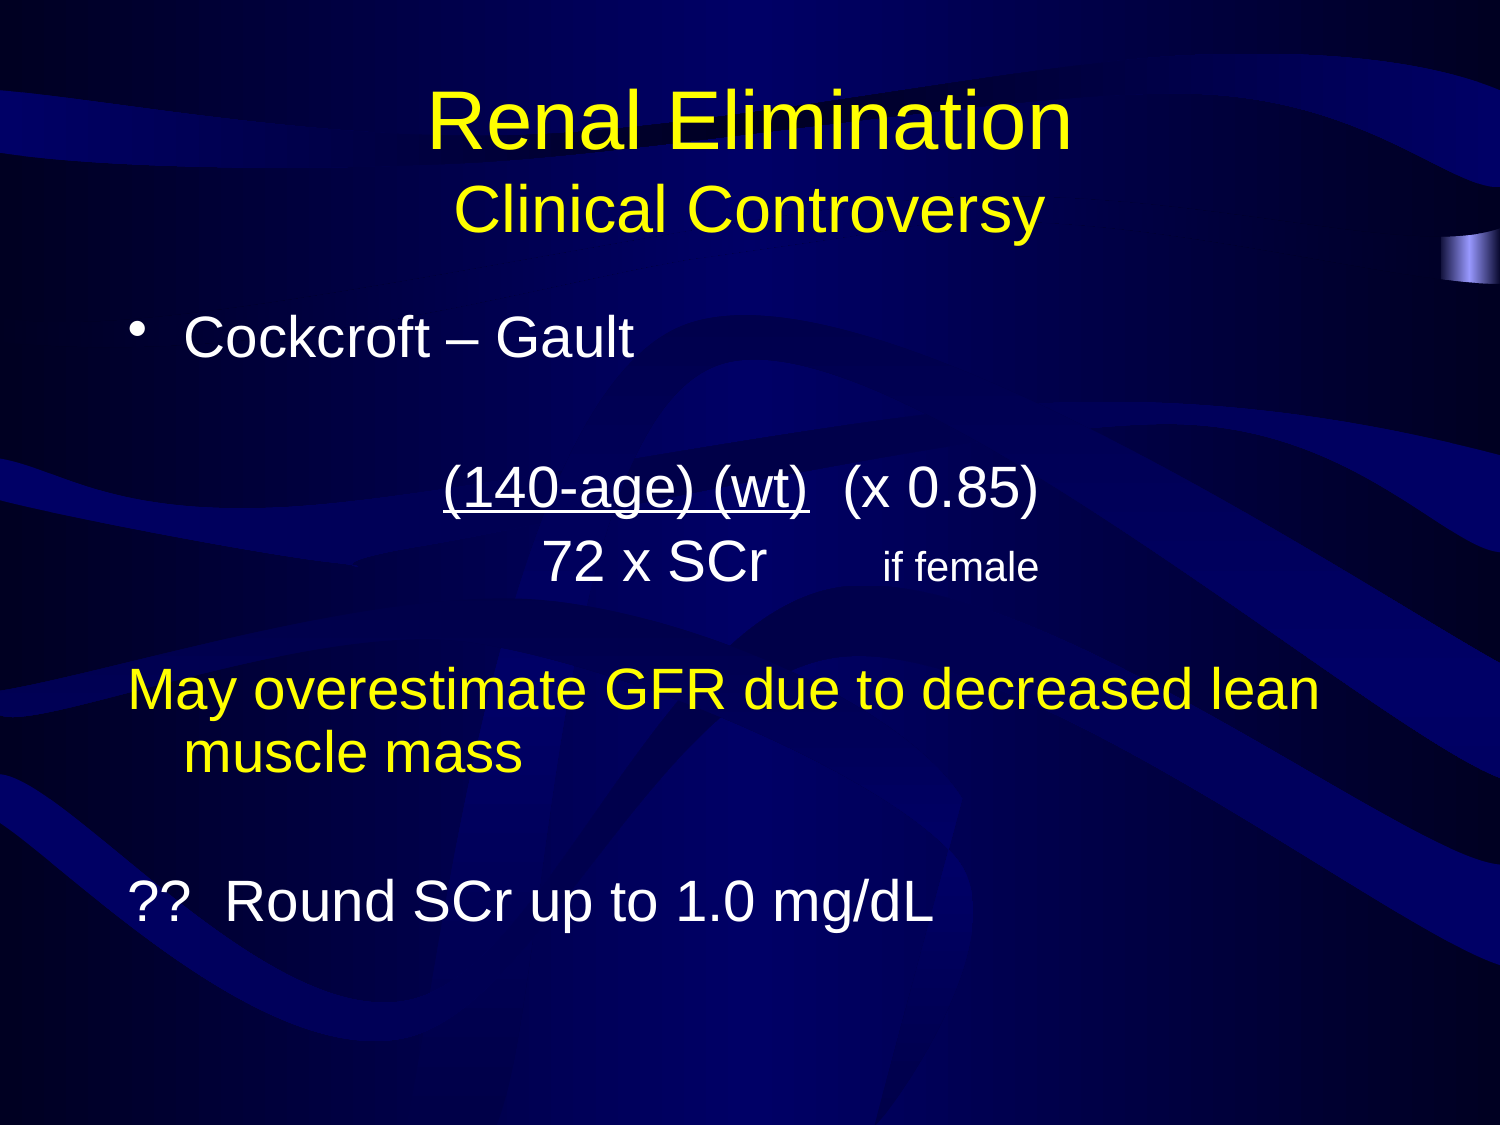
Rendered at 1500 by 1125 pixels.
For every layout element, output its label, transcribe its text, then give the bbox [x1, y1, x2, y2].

title Renal Elimination Clinical Controversy [112, 62, 1388, 250]
list Cockcroft – Gault (140-age) (wt) (x 0.85) 72 x SCr if female May overestimate GFR due to decreased lean muscle mass ?? Round SCr up to 1.0 mg/dL [112, 299, 1388, 975]
